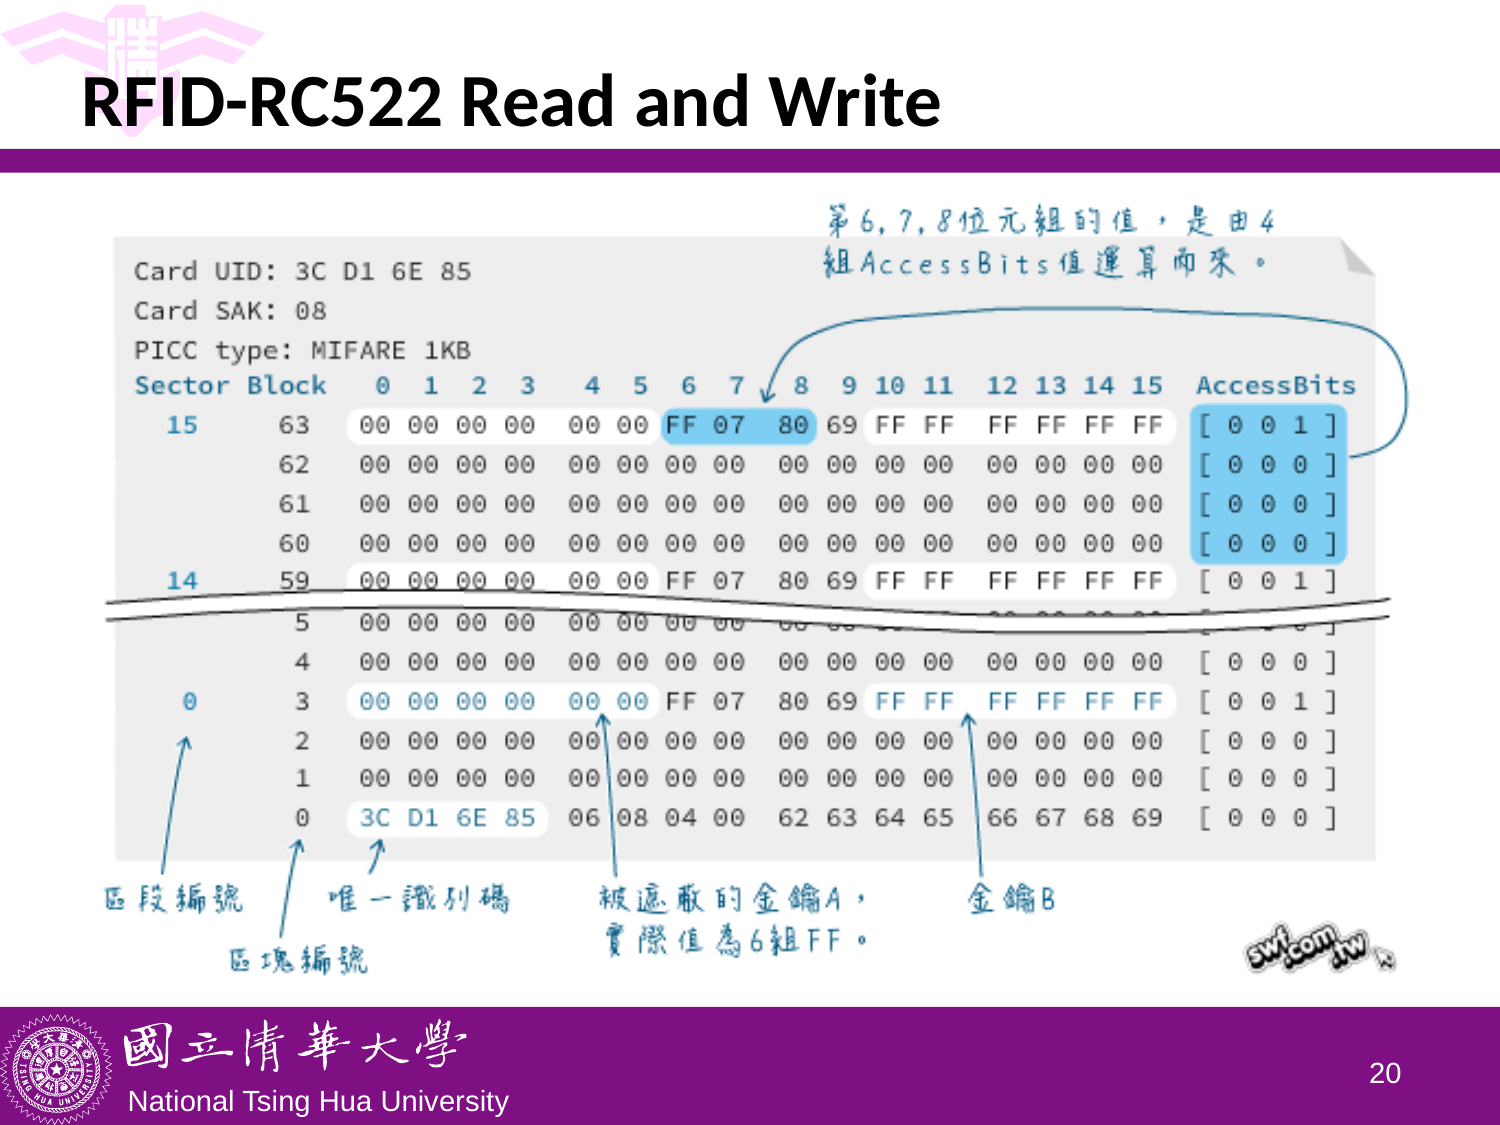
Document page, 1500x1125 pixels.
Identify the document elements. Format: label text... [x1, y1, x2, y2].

slide_number 19 [1104, 1021, 1417, 1097]
title RFID-RC522 Read and Write [66, 37, 1436, 149]
list [69, 169, 719, 1000]
picture [95, 173, 1436, 1000]
